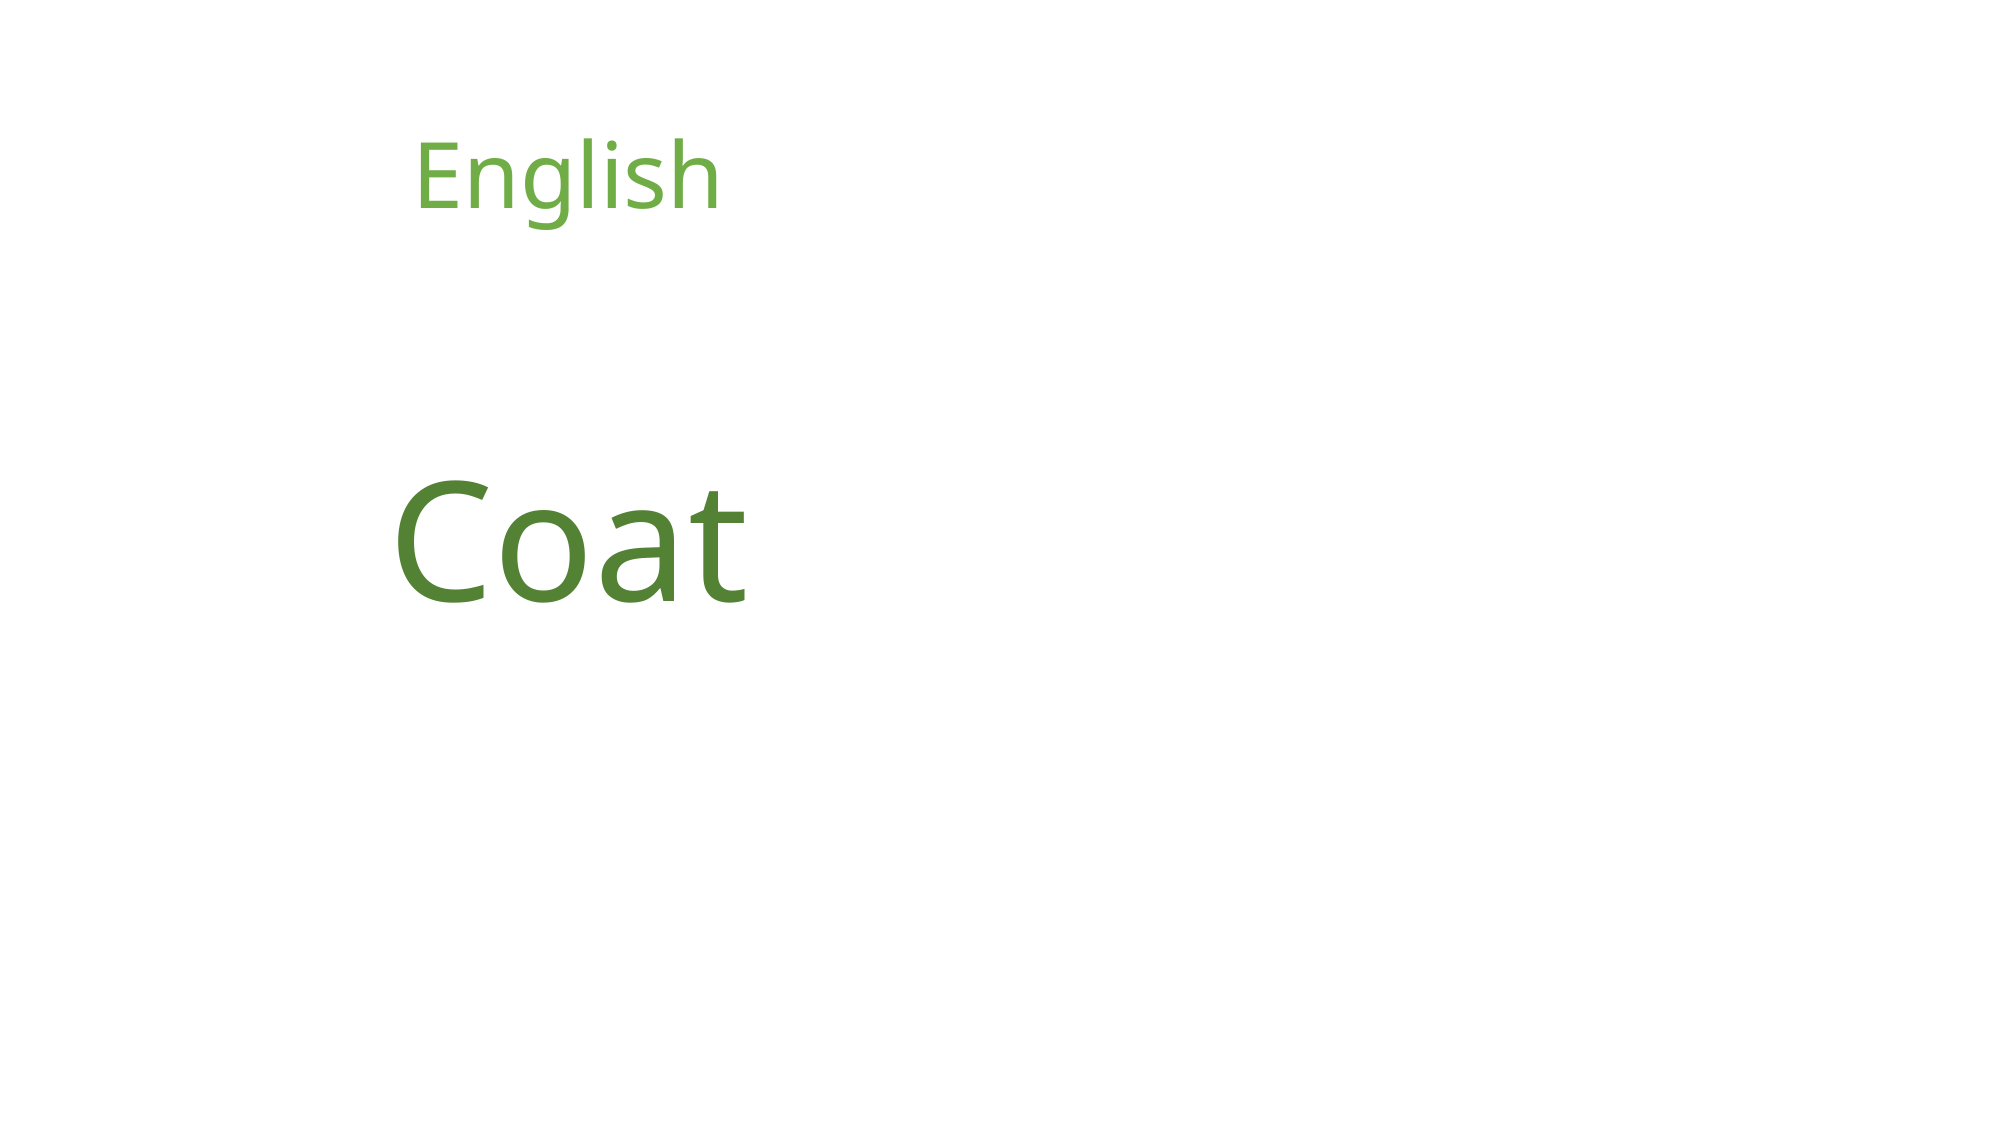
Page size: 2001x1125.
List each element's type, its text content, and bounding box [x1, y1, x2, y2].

title English [334, 70, 804, 288]
list Coat [137, 450, 1000, 746]
